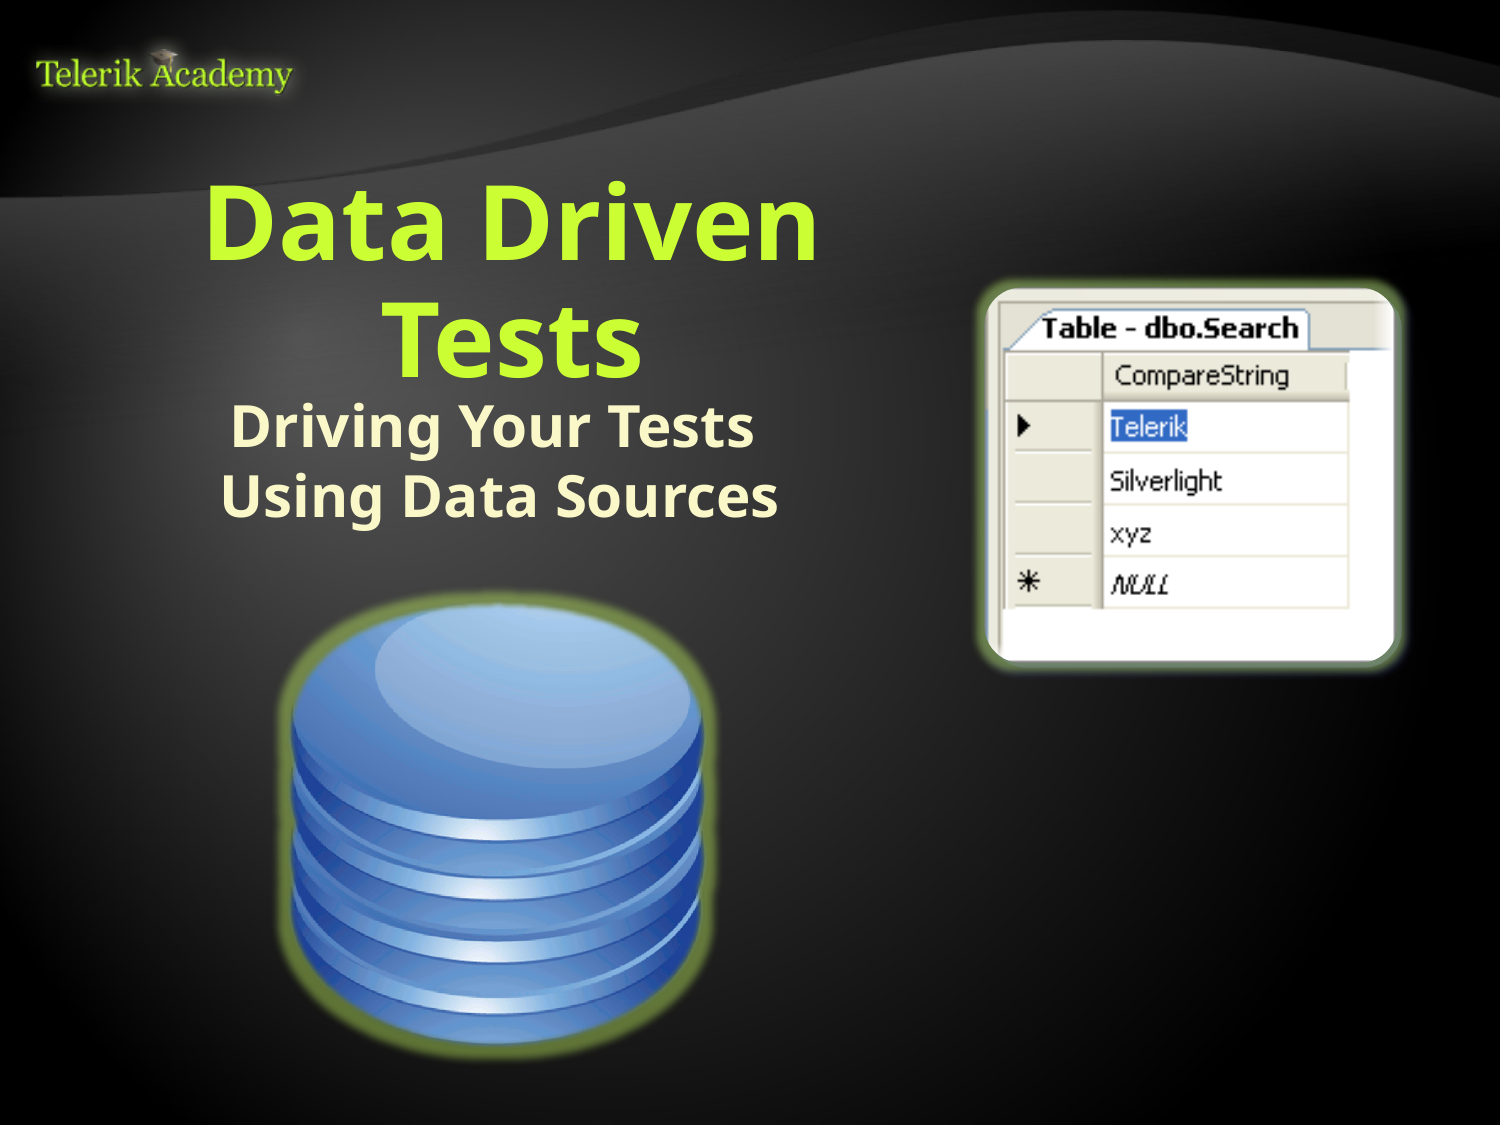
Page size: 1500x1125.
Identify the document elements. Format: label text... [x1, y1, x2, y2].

subtitle Driving Your Tests Using Data Sources [200, 387, 800, 531]
title Data Driven Tests [87, 224, 938, 338]
picture [0, 0, 1500, 1125]
